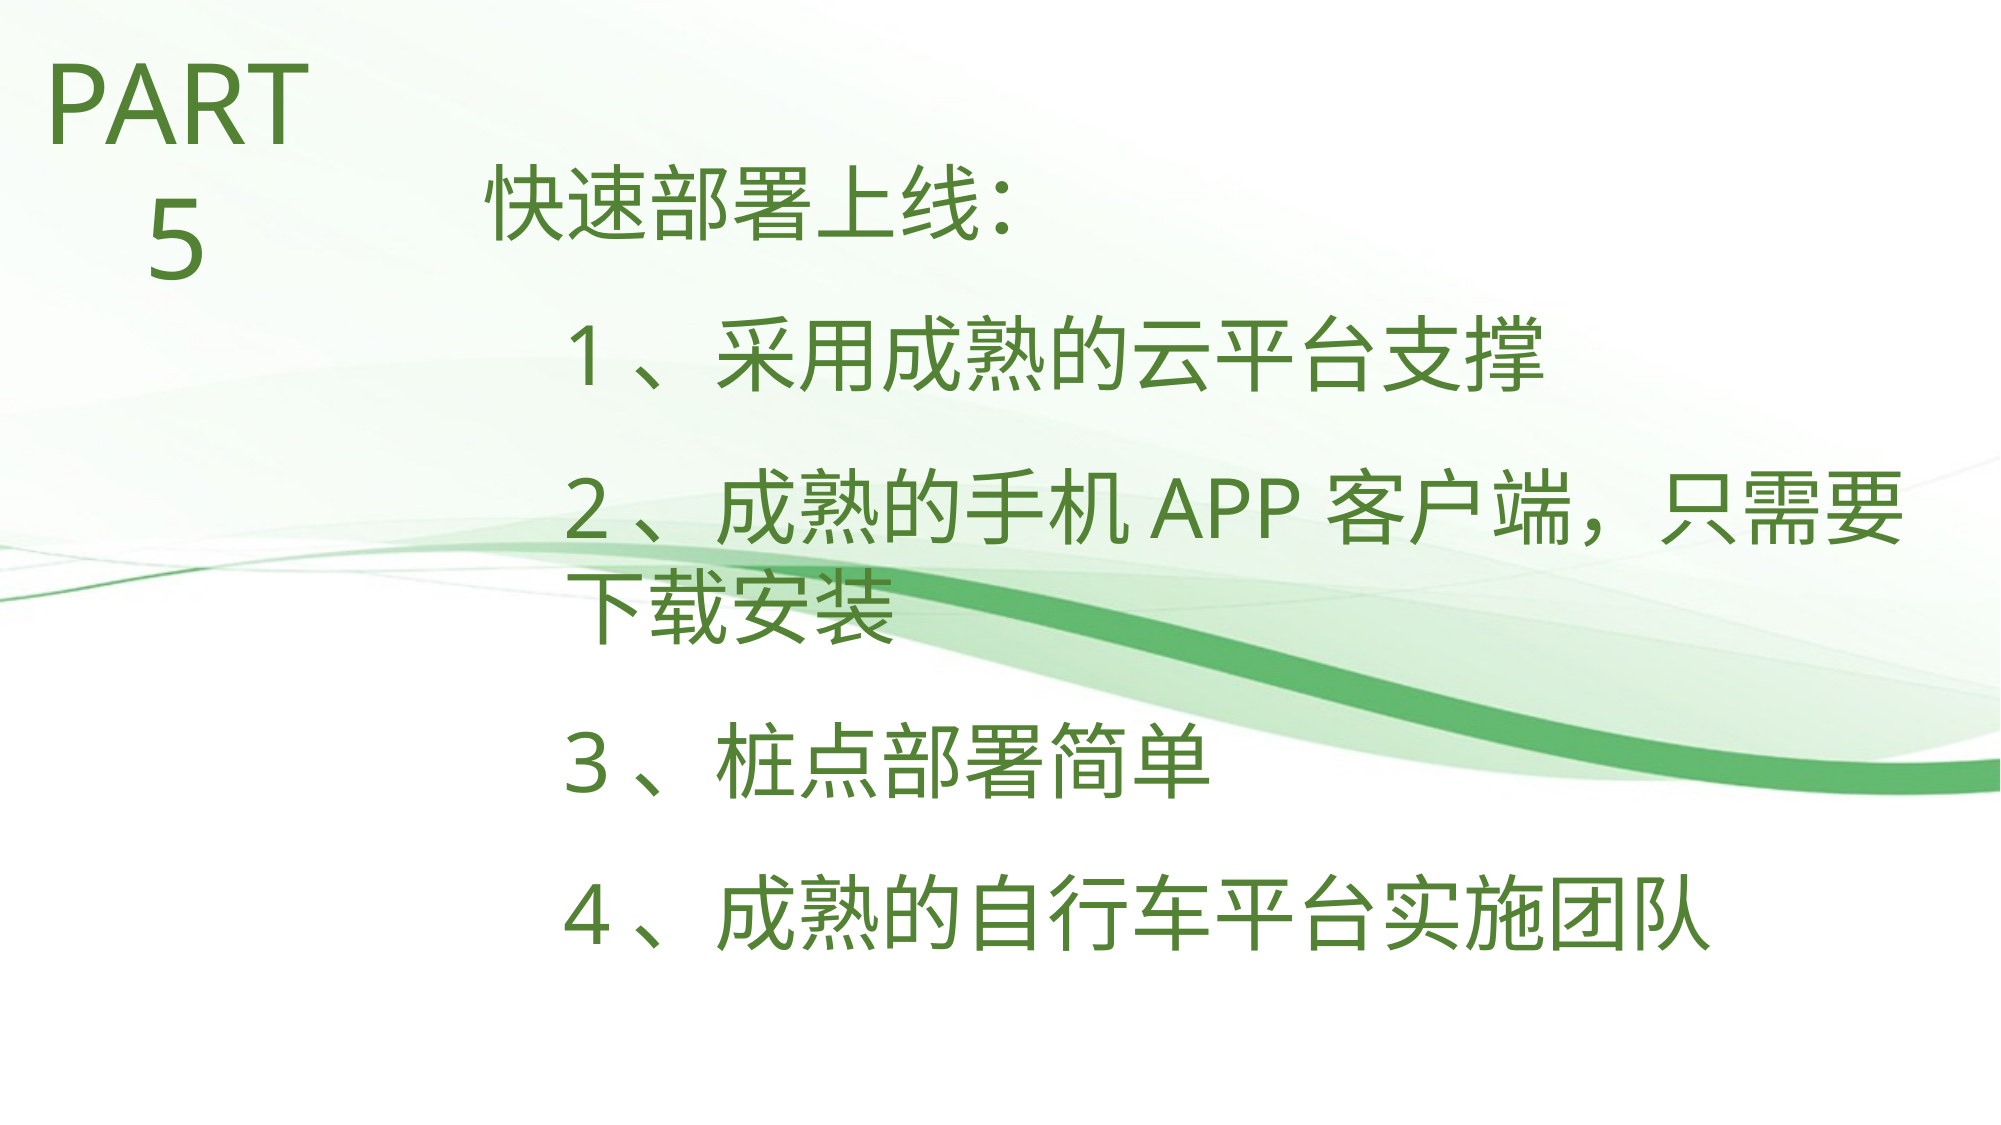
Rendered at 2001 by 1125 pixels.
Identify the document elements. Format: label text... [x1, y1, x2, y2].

text_box 2、成熟的手机APP客户端，只需要下载安装 [548, 447, 1975, 663]
text_box 4、成熟的自行车平台实施团队 [548, 853, 1975, 969]
text_box 3、桩点部署简单 [548, 701, 1975, 817]
text_box 快速部署上线： [467, 144, 1166, 260]
text_box PART 5 [27, 24, 325, 310]
text_box 1、采用成熟的云平台支撑 [548, 294, 1724, 410]
picture [0, 0, 2001, 1125]
